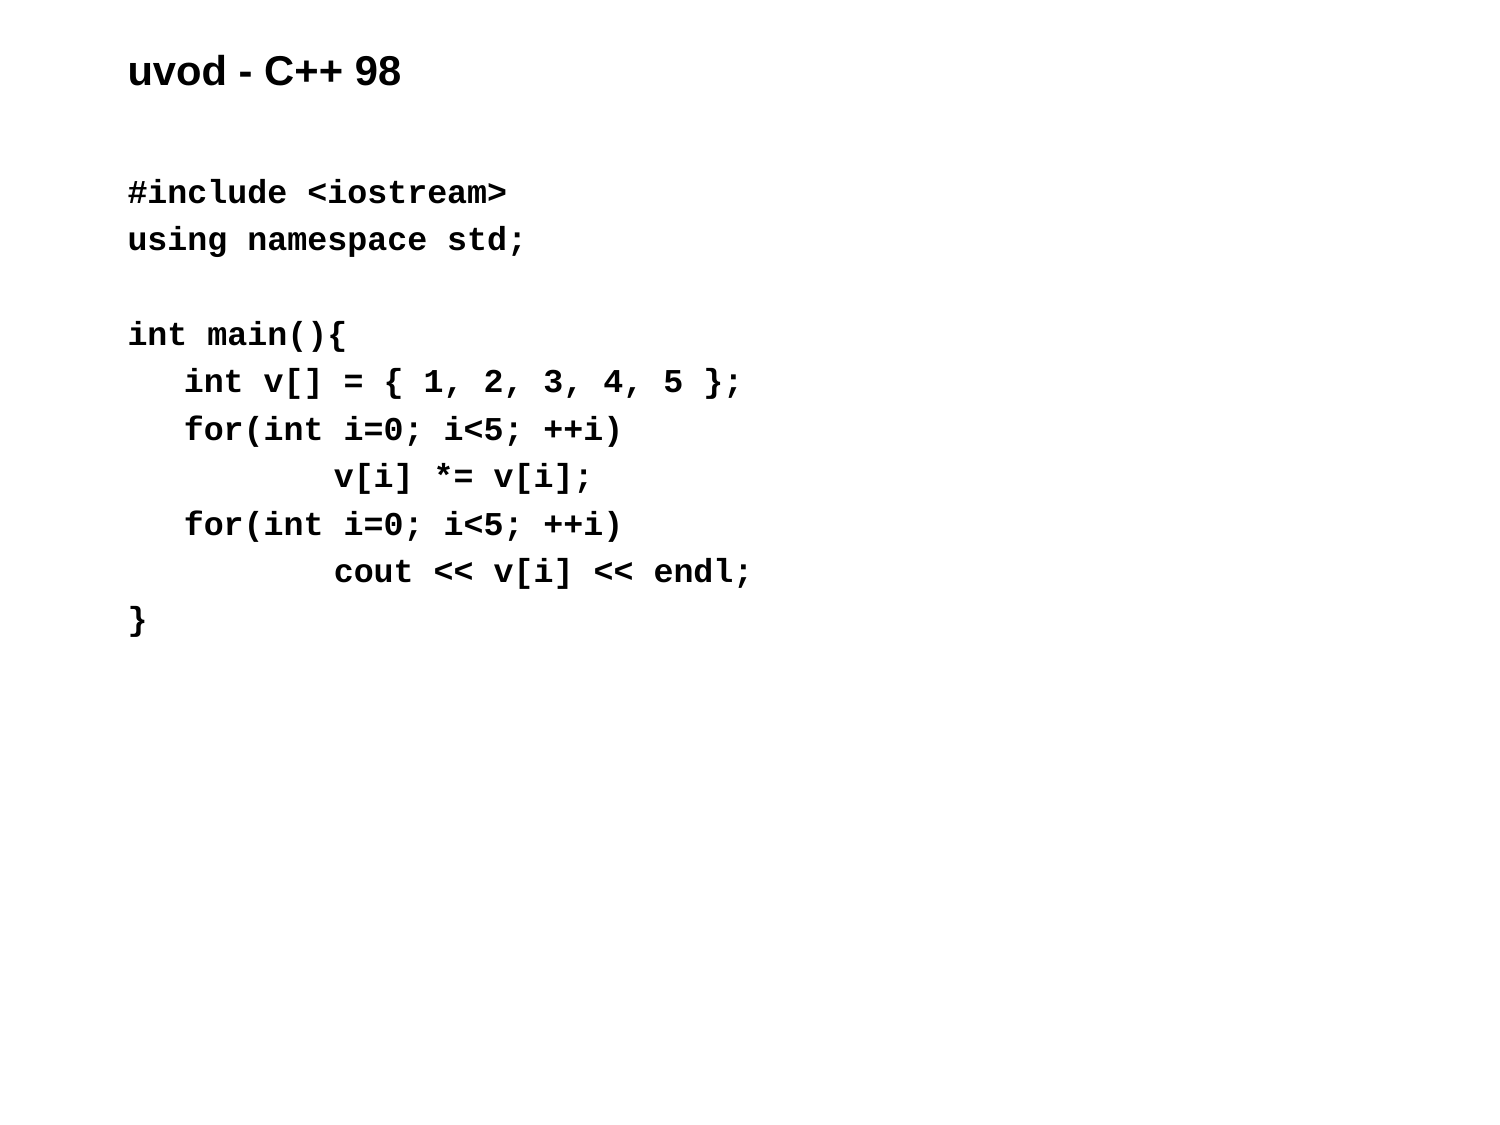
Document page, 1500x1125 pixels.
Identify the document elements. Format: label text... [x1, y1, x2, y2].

list #include <iostream> using namespace std; int main(){ int v[] = { 1, 2, 3, 4, 5 }; for(int i=0; i<5; ++i) v[i] *= v[i]; for(int i=0; i<5; ++i) cout << v[i] << endl; } [112, 162, 1400, 1075]
title uvod - C++ 98 [112, 37, 1388, 100]
